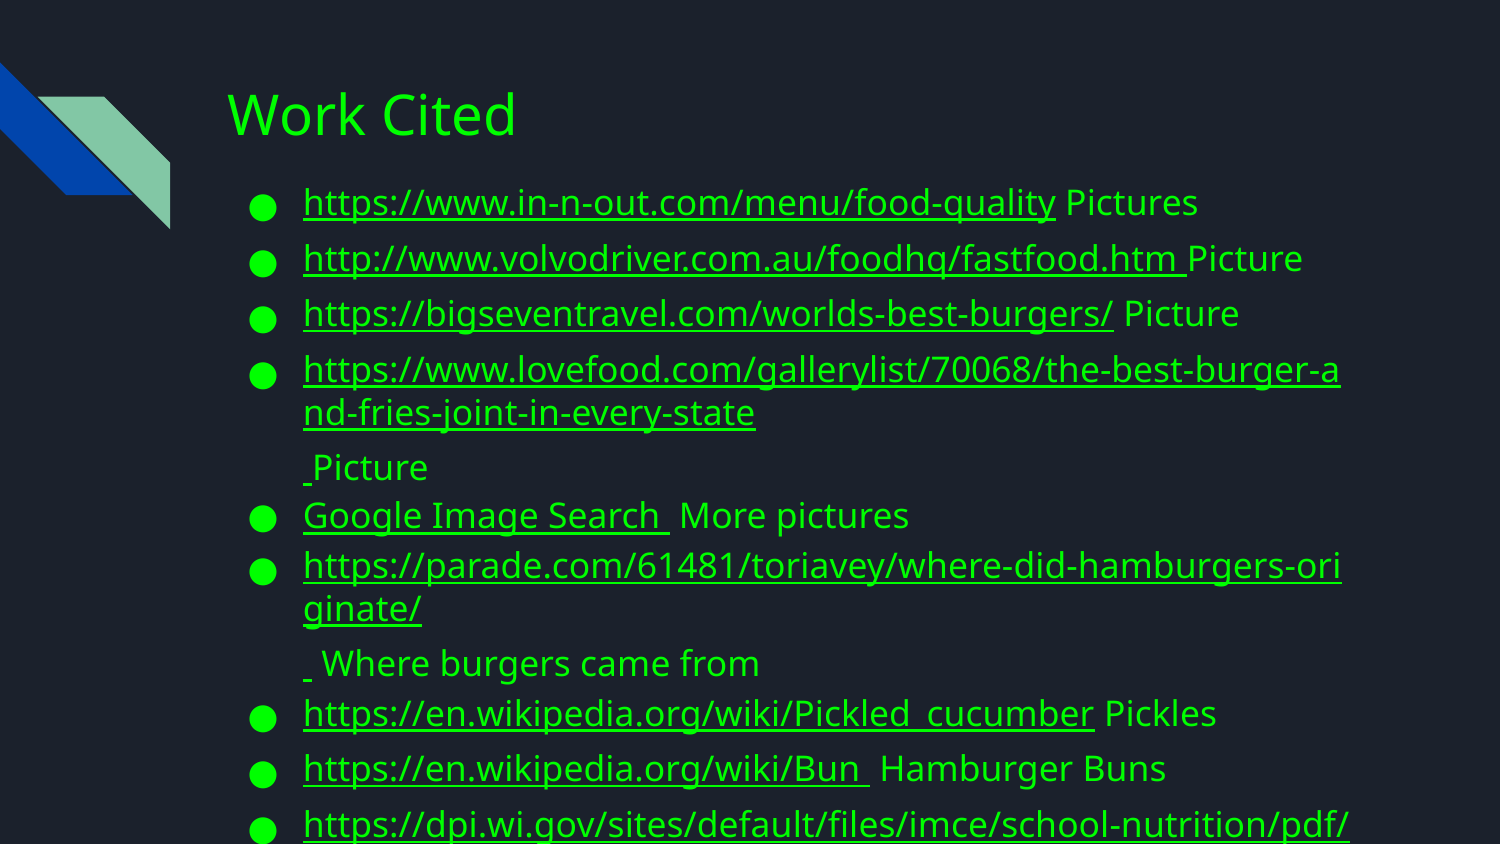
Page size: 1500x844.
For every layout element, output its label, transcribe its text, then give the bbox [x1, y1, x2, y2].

list https://www.in-n-out.com/menu/food-quality Pictures http://www.volvodriver.com.au/foodhq/fastfood.htm Picture https://bigseventravel.com/worlds-best-burgers/ Picture https://www.lovefood.com/gallerylist/70068/the-best-burger-and-fries-joint-in-every-state Picture Google Image Search More pictures https://parade.com/61481/toriavey/where-did-hamburgers-originate/ Where burgers came from https://en.wikipedia.org/wiki/Pickled_cucumber Pickles https://en.wikipedia.org/wiki/Bun Hamburger Buns https://dpi.wi.gov/sites/default/files/imce/school-nutrition/pdf/fact-sheet-lettuce.pdf lettuce [212, 157, 1368, 844]
title Work Cited [212, 64, 1368, 157]
